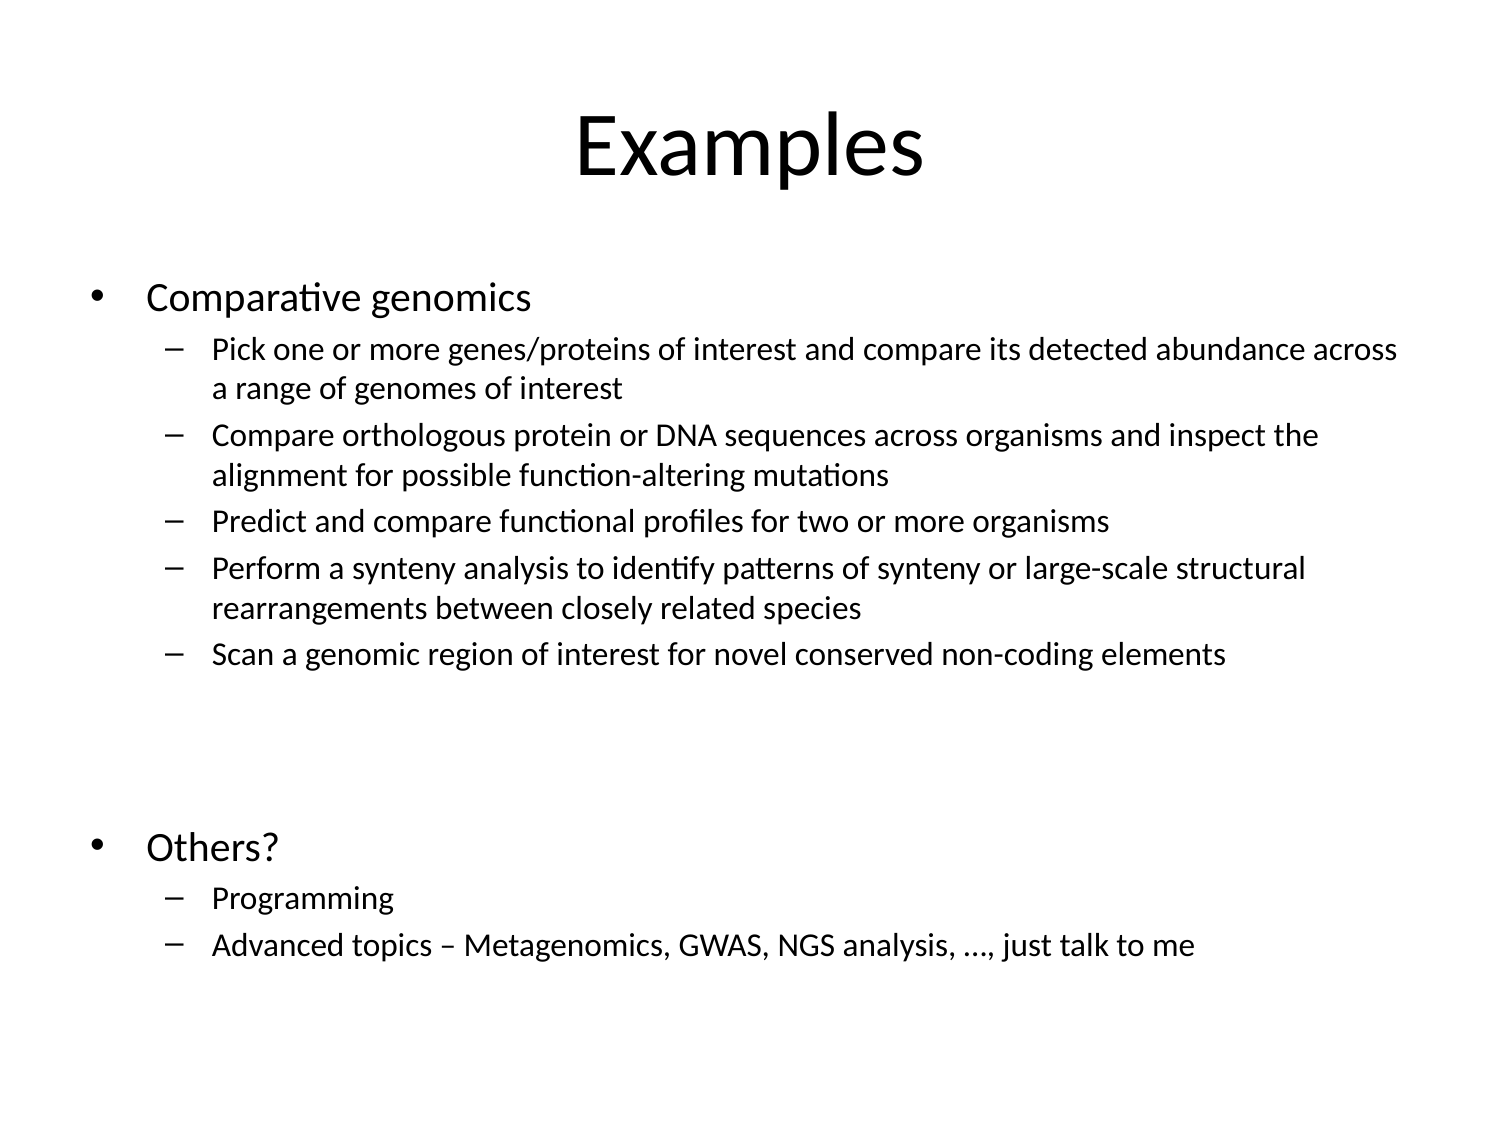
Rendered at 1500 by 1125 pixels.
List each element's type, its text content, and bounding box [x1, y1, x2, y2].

title Examples [75, 45, 1425, 233]
list Comparative genomics Pick one or more genes/proteins of interest and compare its detected abundance across a range of genomes of interest Compare orthologous protein or DNA sequences across organisms and inspect the alignment for possible function-altering mutations Predict and compare functional profiles for two or more organisms Perform a synteny analysis to identify patterns of synteny or large-scale structural rearrangements between closely related species Scan a genomic region of interest for novel conserved non-coding elements Others? Programming Advanced topics – Metagenomics, GWAS, NGS analysis, …, just talk to me [75, 262, 1425, 1005]
